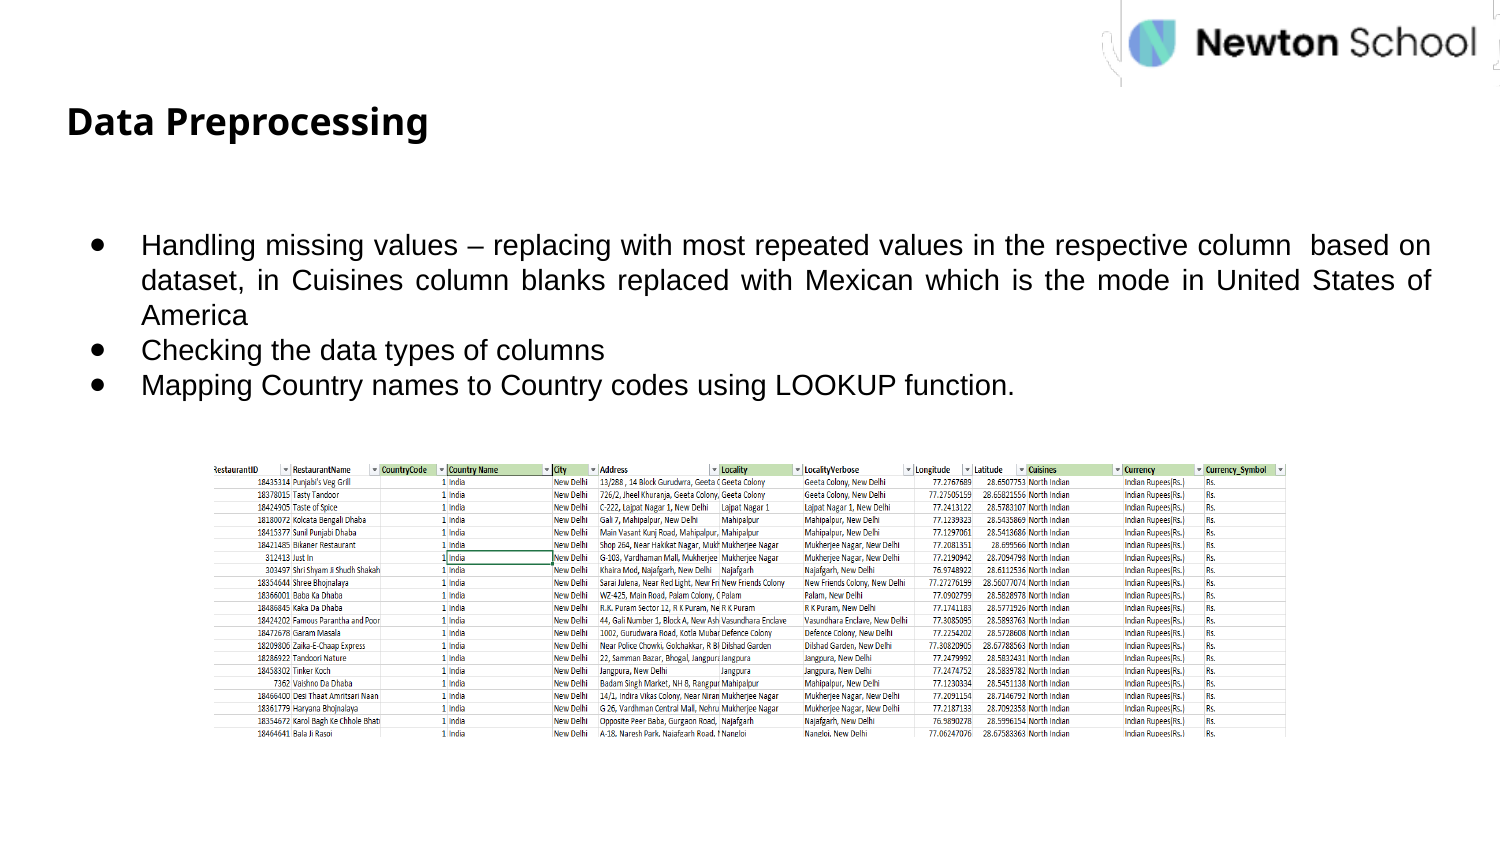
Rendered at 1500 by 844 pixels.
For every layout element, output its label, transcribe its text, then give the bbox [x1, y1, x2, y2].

list Handling missing values – replacing with most repeated values in the respective column based on dataset, in Cuisines column blanks replaced with Mexican which is the mode in United States of America Checking the data types of columns Mapping Country names to Country codes using LOOKUP function. [51, 189, 1449, 579]
title Data Preprocessing [51, 72, 1449, 167]
picture [1101, 0, 1500, 87]
picture [213, 464, 1286, 737]
